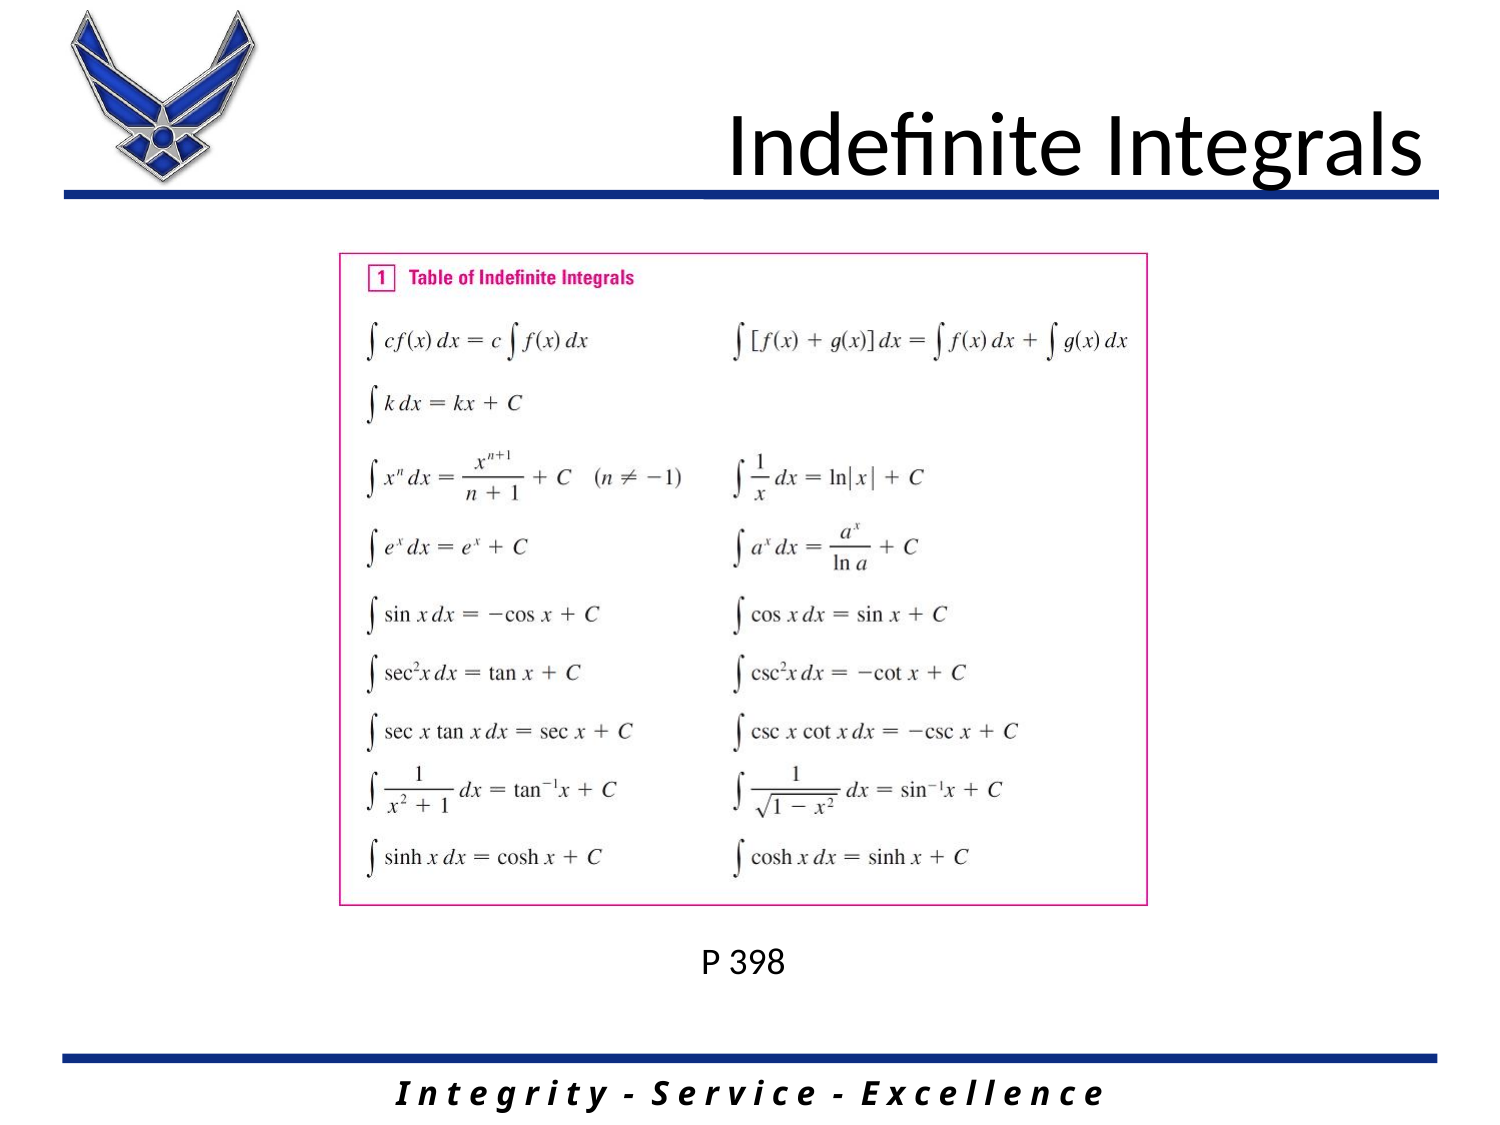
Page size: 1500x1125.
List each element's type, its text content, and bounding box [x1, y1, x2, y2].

picture [65, 5, 261, 188]
text_box P 398 [686, 929, 801, 990]
picture [337, 249, 1150, 908]
title Indefinite Integrals [270, 45, 1440, 233]
